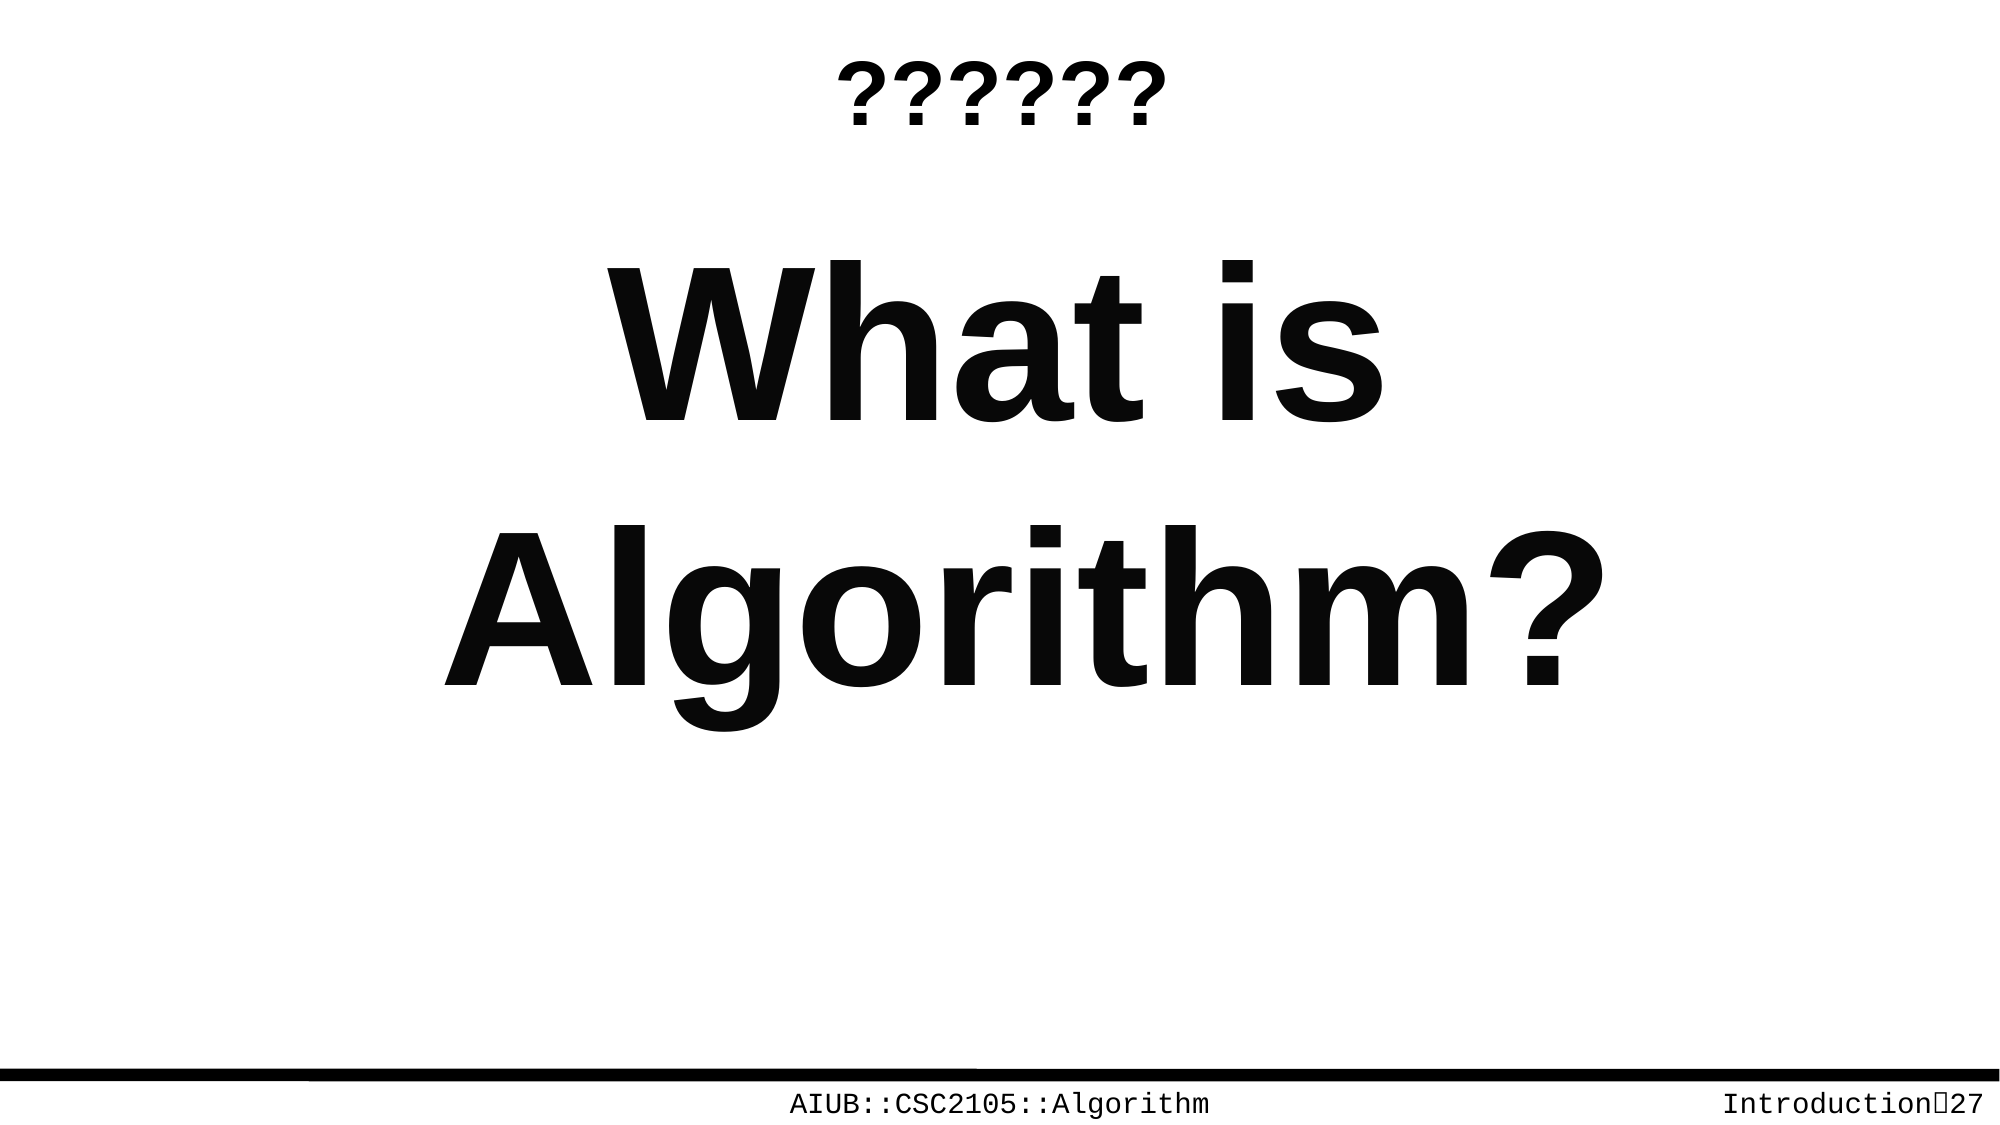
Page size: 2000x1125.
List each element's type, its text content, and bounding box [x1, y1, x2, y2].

title ?????? [5, 2, 2000, 176]
slide_number Introduction27 [1532, 1077, 2000, 1125]
footer AIUB::CSC2105::Algorithm [682, 1077, 1317, 1125]
list What is Algorithm? [0, 191, 2000, 1068]
